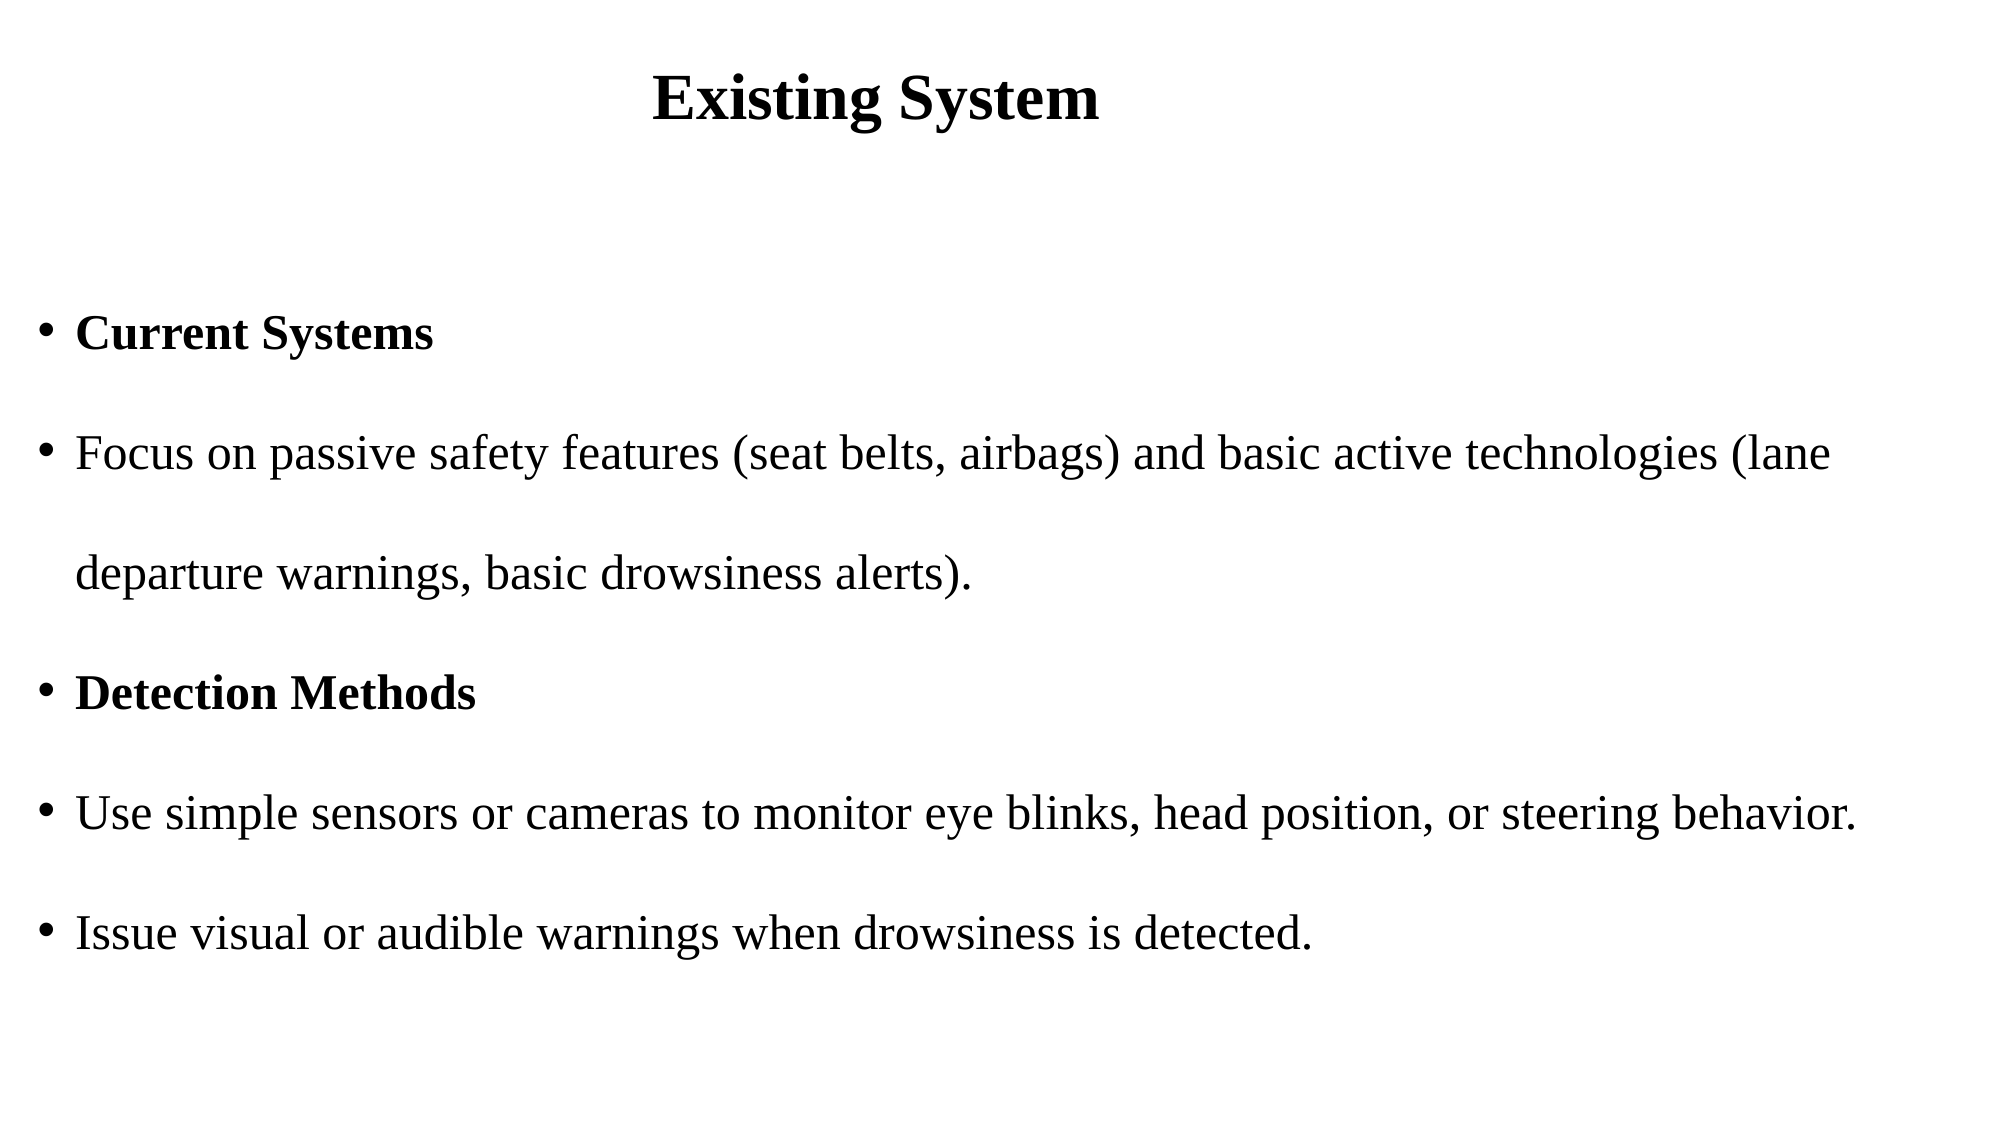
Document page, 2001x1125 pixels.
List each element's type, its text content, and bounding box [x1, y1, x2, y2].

title Existing System [637, 33, 1229, 163]
list Current Systems Focus on passive safety features (seat belts, airbags) and basic active technologies (lane departure warnings, basic drowsiness alerts). Detection Methods Use simple sensors or cameras to monitor eye blinks, head position, or steering behavior. Issue visual or audible warnings when drowsiness is detected. [22, 232, 2000, 1043]
